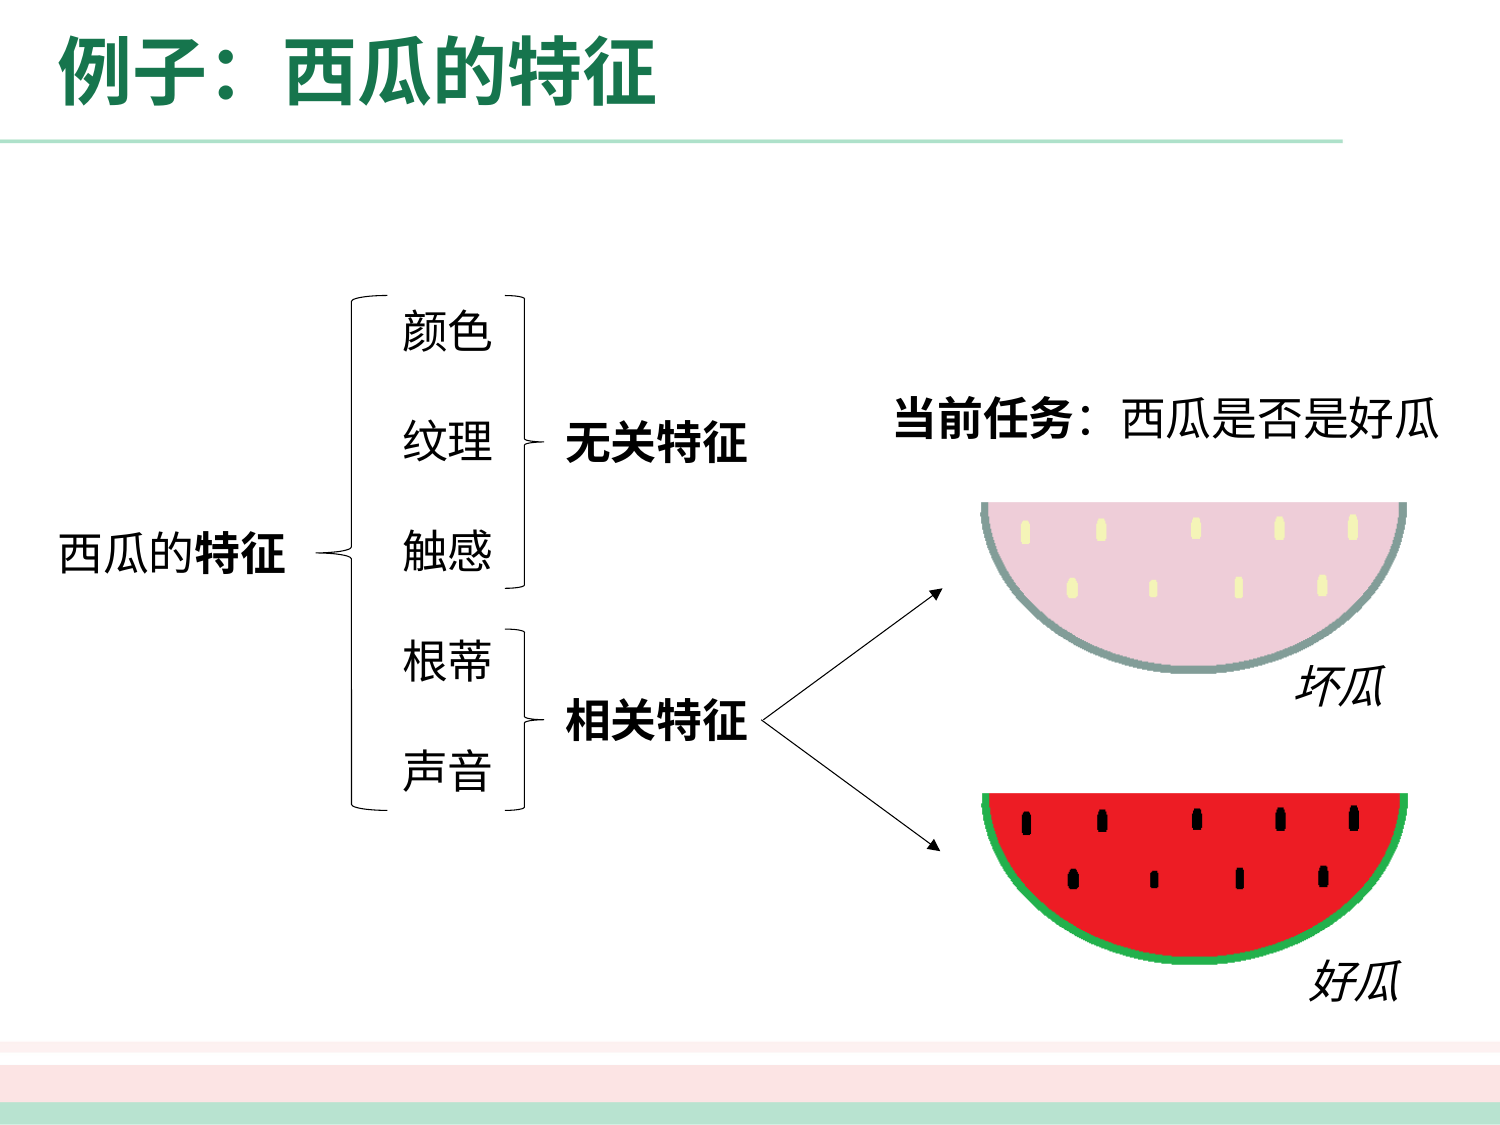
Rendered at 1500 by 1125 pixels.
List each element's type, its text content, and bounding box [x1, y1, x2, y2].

text_box 颜色 纹理 触感 根蒂 声音 [388, 295, 623, 806]
text_box 相关特征 [550, 684, 763, 755]
text_box 无关特征 [550, 406, 786, 477]
text_box 坏瓜 [1277, 682, 1412, 720]
text_box 当前任务：西瓜是否是好瓜 [876, 382, 1469, 452]
text_box 西瓜的特征 [42, 517, 316, 588]
title 例子：西瓜的特征 [42, 11, 1337, 140]
text_box [504, 294, 545, 589]
text_box [315, 294, 388, 811]
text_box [763, 588, 943, 720]
text_box 好瓜 [1293, 945, 1447, 1015]
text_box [761, 719, 941, 852]
picture [0, 0, 1500, 1125]
text_box [504, 628, 545, 811]
